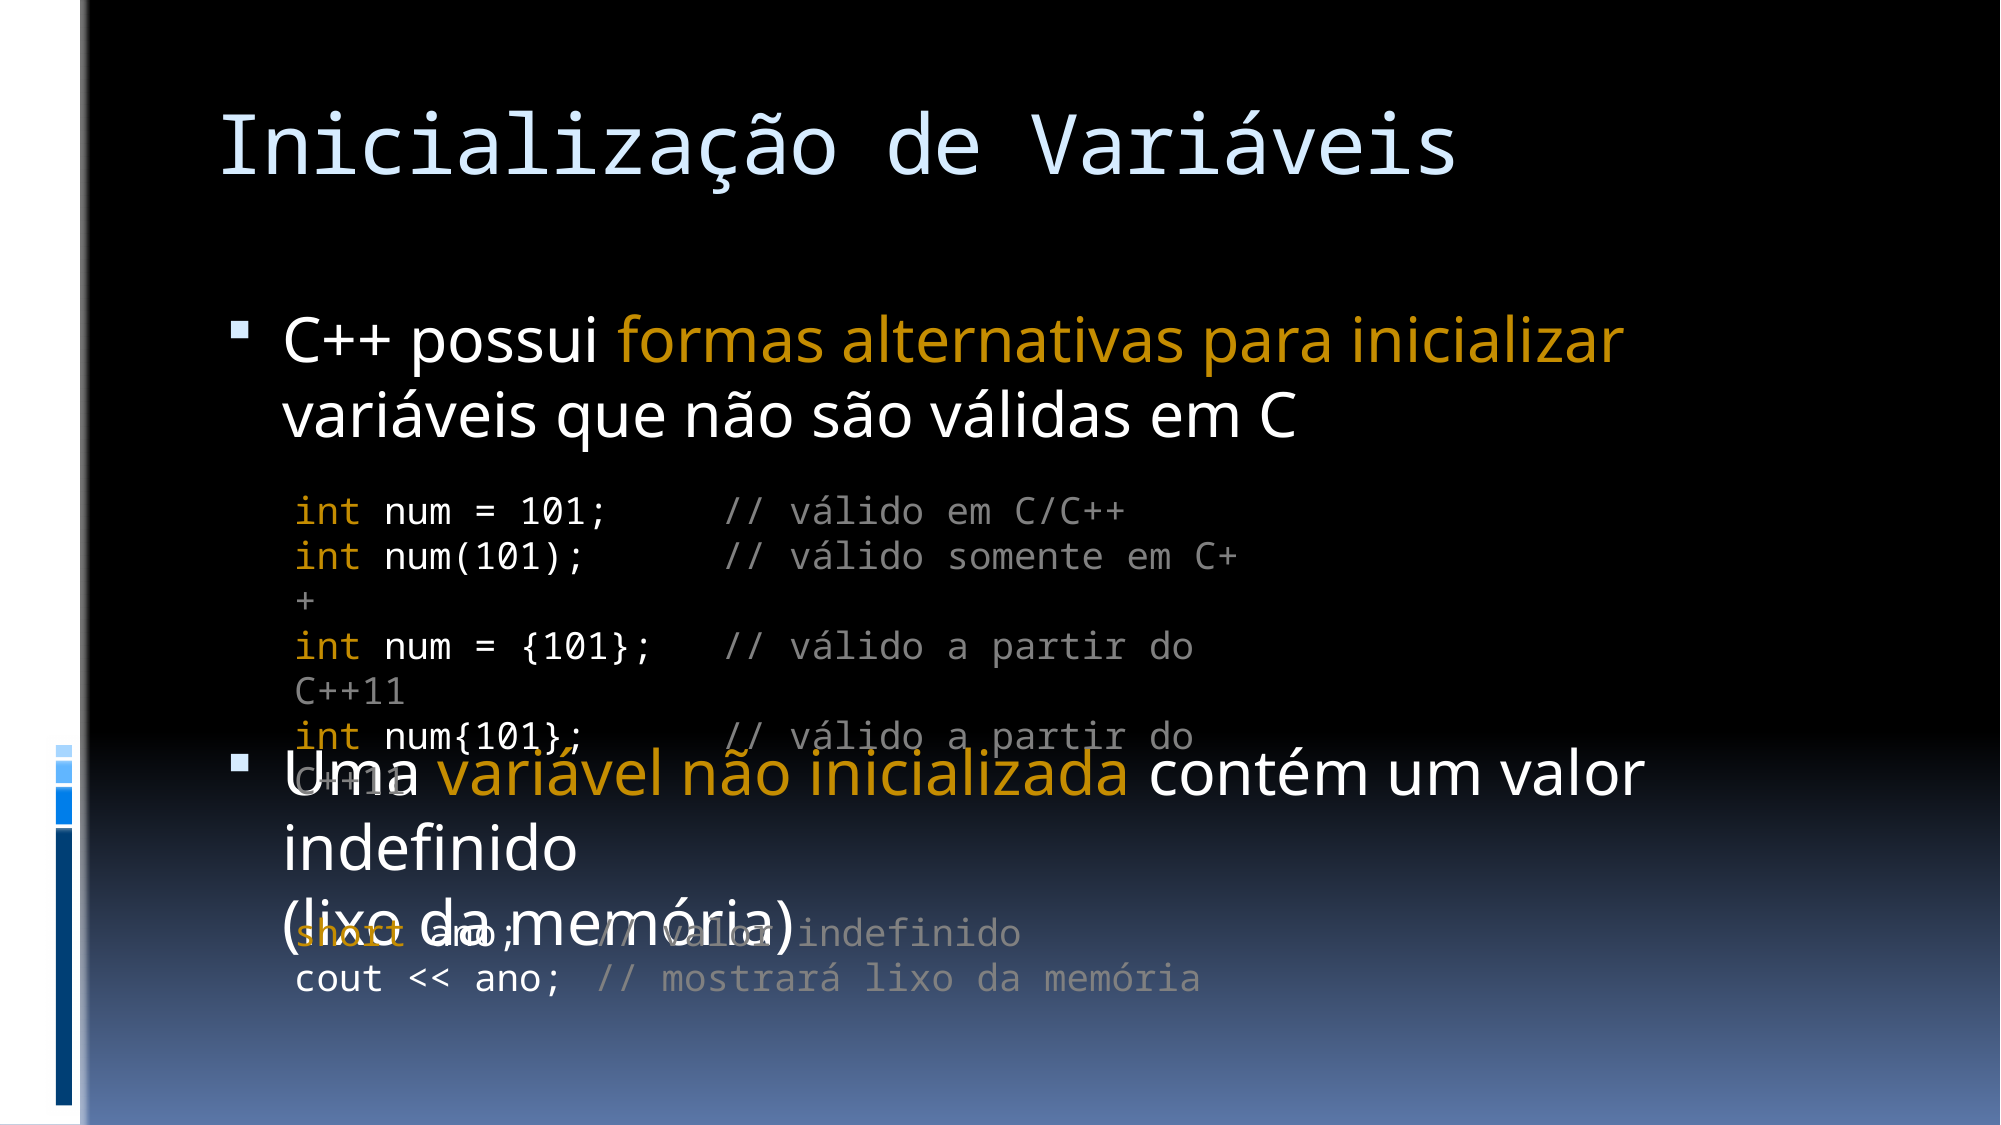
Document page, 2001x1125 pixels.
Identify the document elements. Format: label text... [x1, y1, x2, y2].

text_box short ano; // valor indefinido cout << ano; // mostrará lixo da memória [279, 901, 1264, 1007]
list C++ possui formas alternativas para inicializar variáveis que não são válidas em C Uma variável não inicializada contém um valor indefinido (lixo da memória) [200, 292, 1900, 1043]
text_box int num = 101; // válido em C/C++ int num(101); // válido somente em C++ int num = {101}; // válido a partir do C++11 int num{101}; // válido a partir do C++11 [279, 479, 1264, 810]
title Inicialização de Variáveis [200, 83, 1900, 234]
